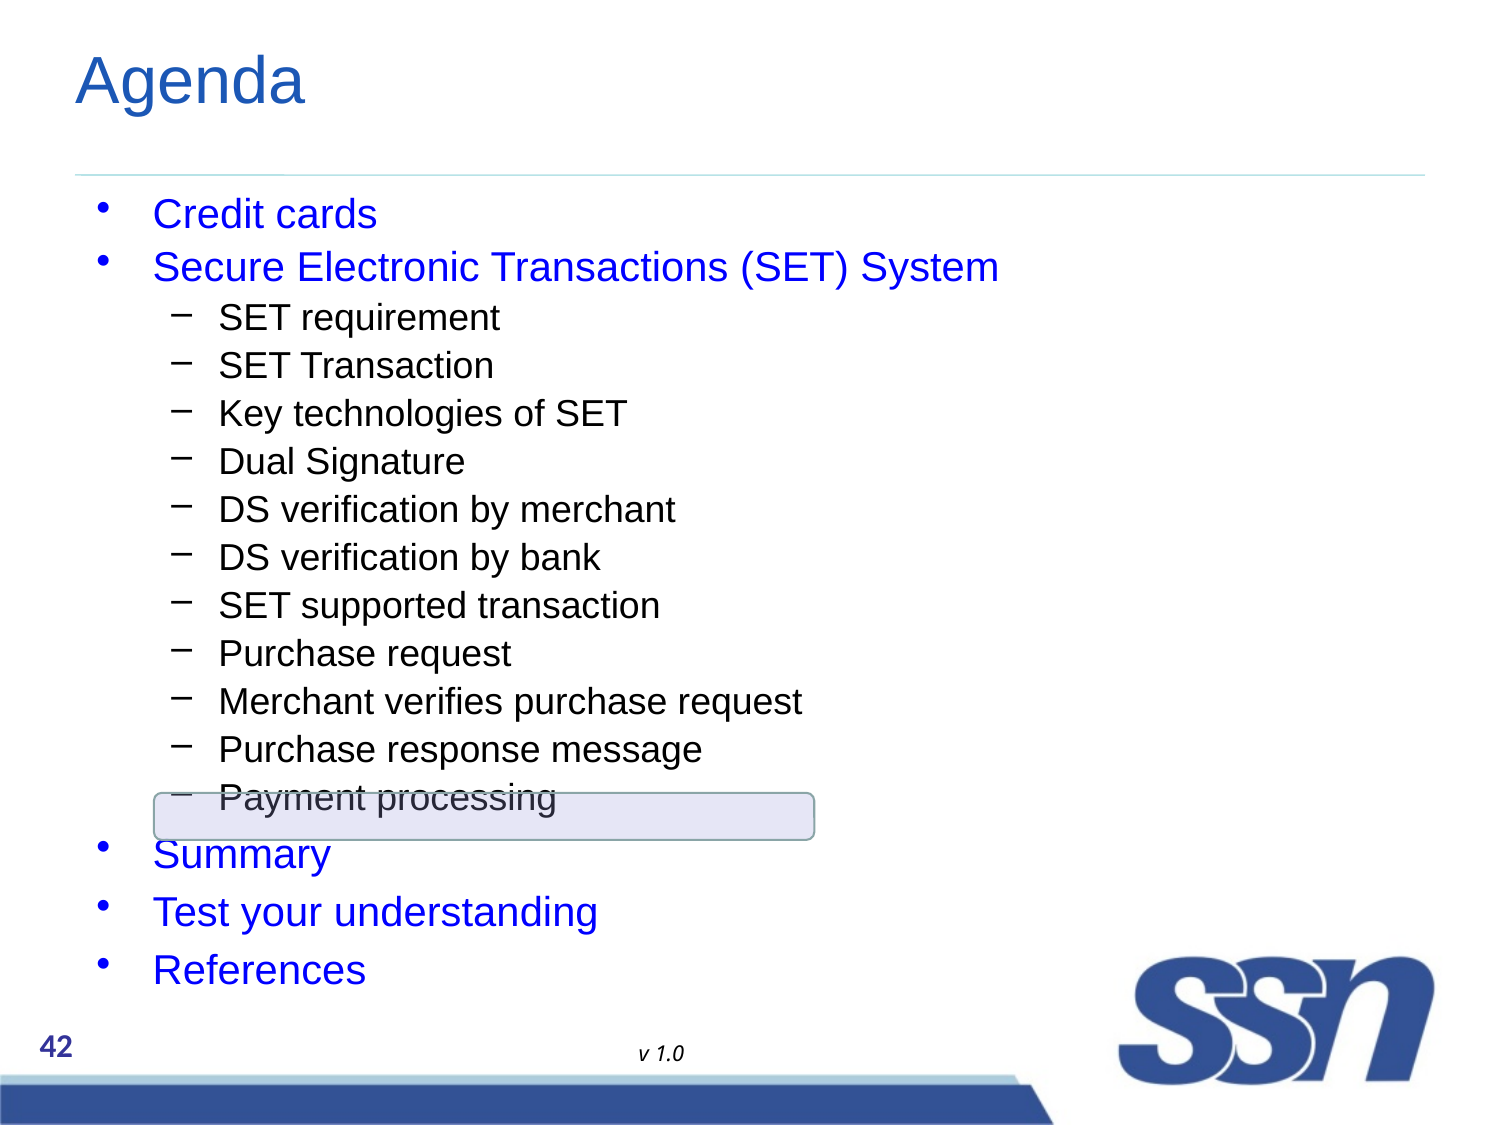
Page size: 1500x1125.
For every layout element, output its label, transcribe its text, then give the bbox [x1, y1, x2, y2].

picture [0, 913, 1500, 1125]
text_box [151, 790, 817, 843]
list Credit cards Secure Electronic Transactions (SET) System SET requirement SET Transaction Key technologies of SET Dual Signature DS verification by merchant DS verification by bank SET supported transaction Purchase request Merchant verifies purchase request Purchase response message Payment processing Summary Test your understanding References [81, 185, 1468, 990]
title Agenda [60, 13, 1027, 142]
